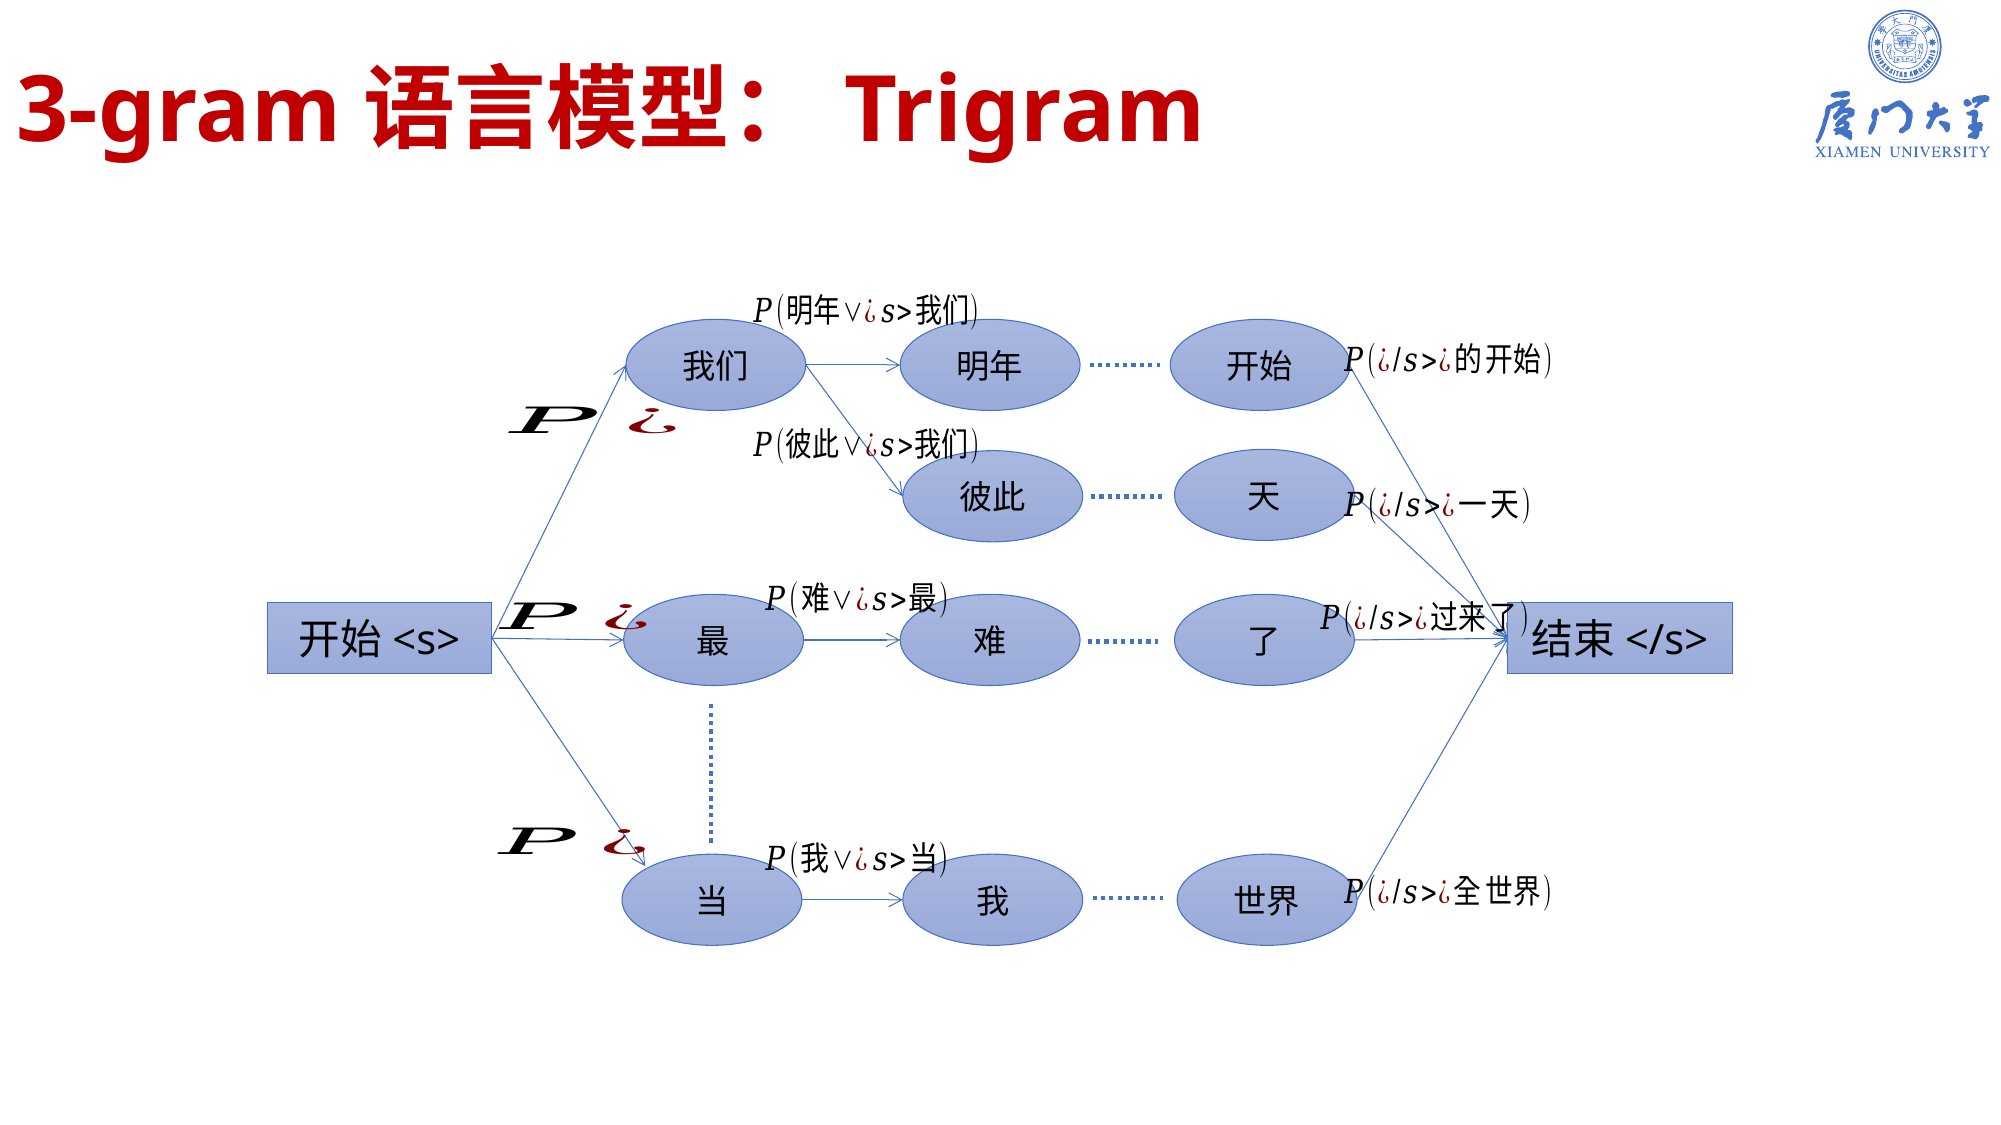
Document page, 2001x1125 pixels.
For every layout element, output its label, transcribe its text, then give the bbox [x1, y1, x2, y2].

title 3-gram语言模型：Trigram [1, 3, 1727, 221]
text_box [267, 290, 1733, 946]
